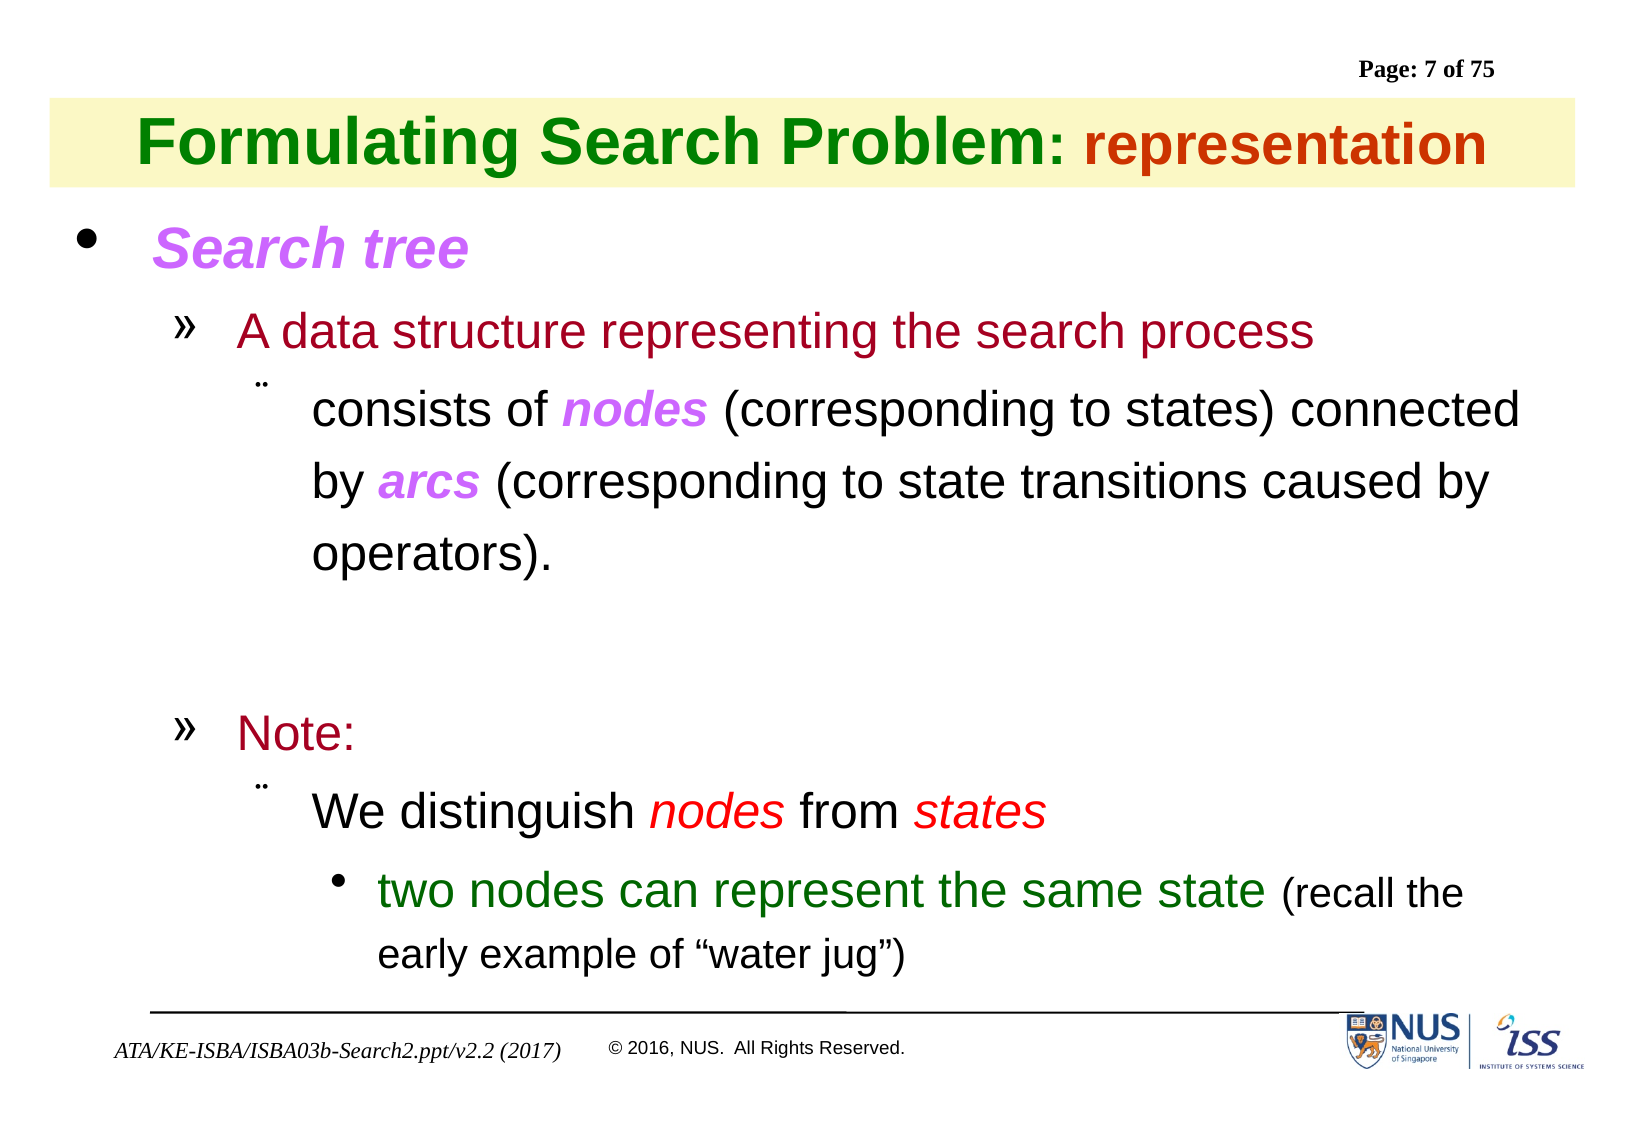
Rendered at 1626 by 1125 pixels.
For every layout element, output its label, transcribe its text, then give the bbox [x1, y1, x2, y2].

list Search tree A data structure representing the search process consists of nodes (corresponding to states) connected by arcs (corresponding to state transitions caused by operators). Note: We distinguish nodes from states two nodes can represent the same state (recall the early example of “water jug”) [61, 188, 1576, 1038]
picture [1339, 1013, 1585, 1069]
title Formulating Search Problem: representation [49, 97, 1576, 188]
